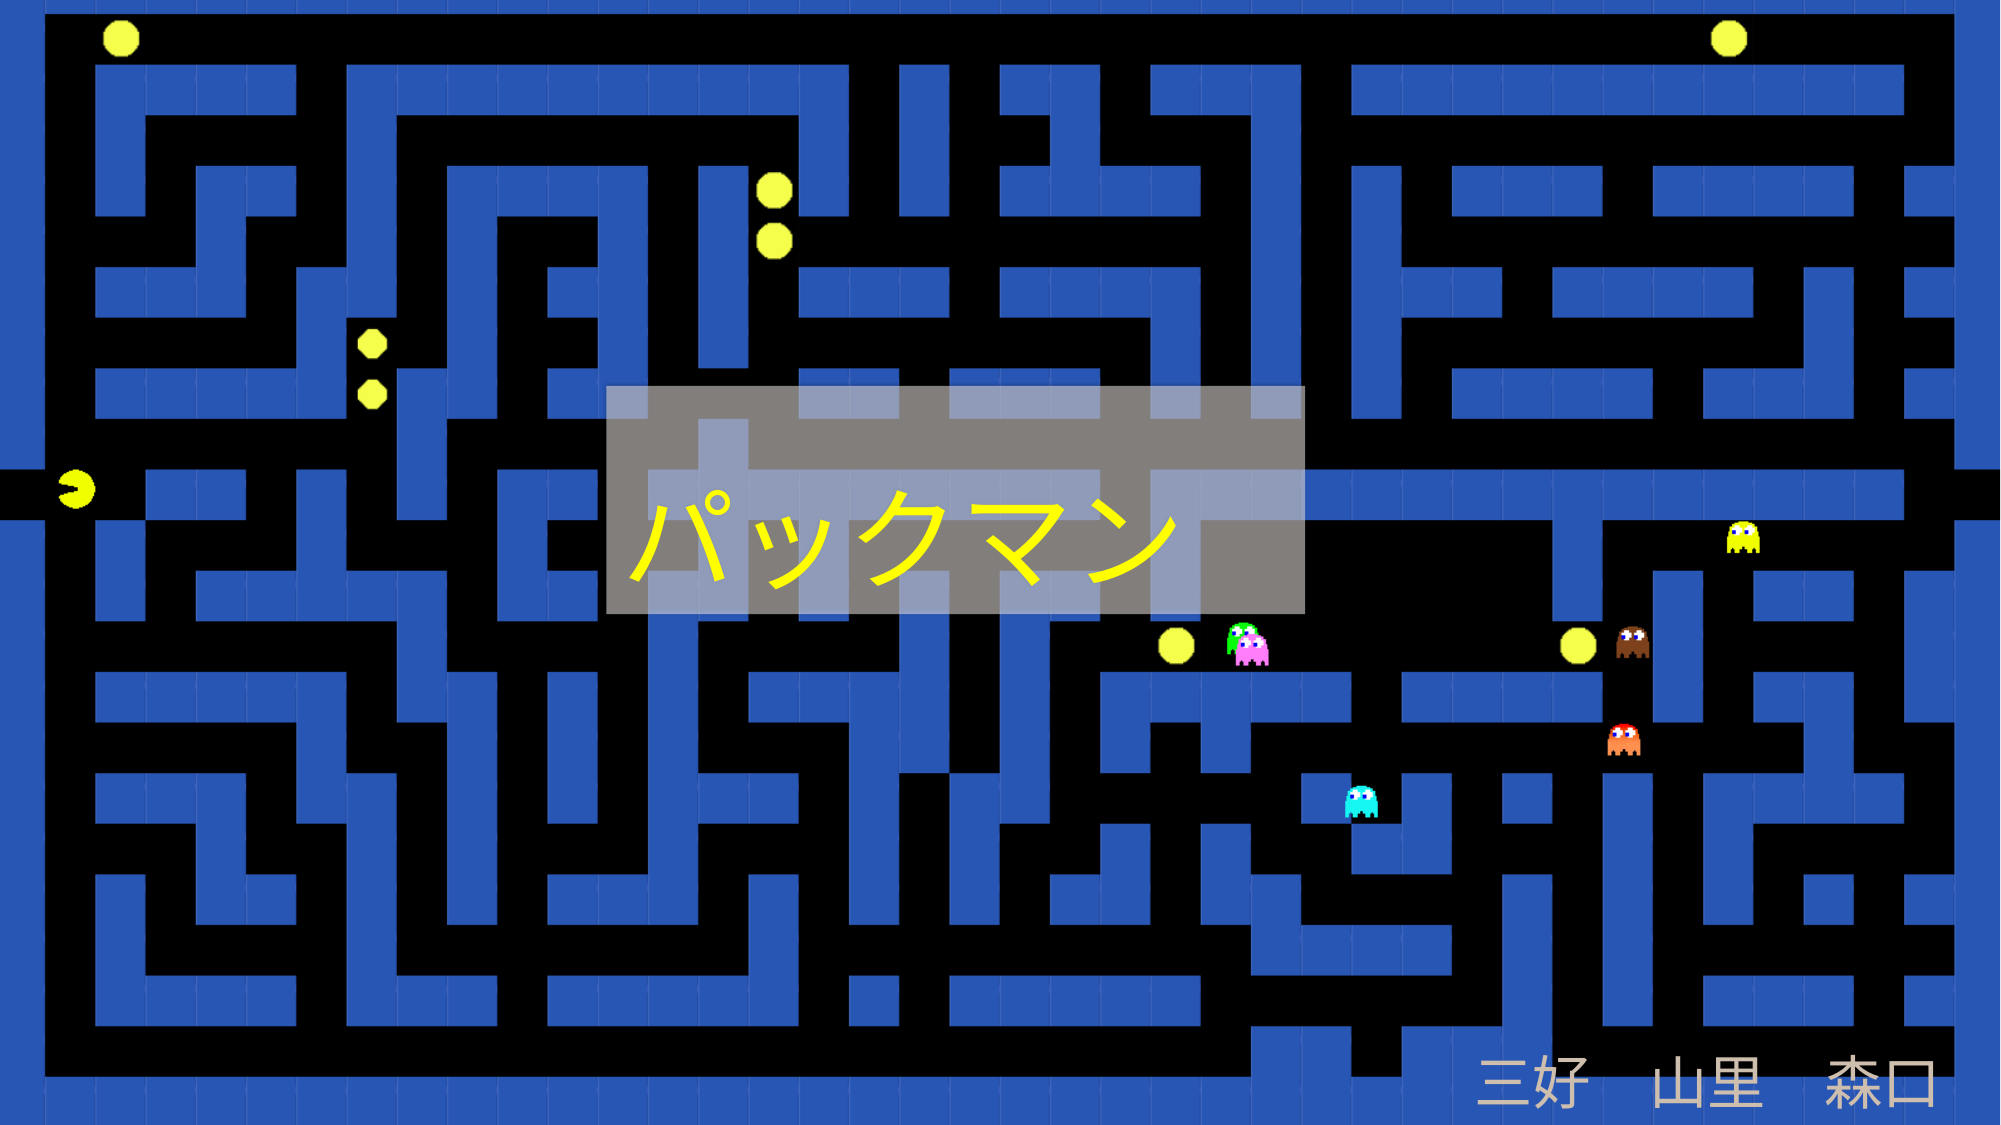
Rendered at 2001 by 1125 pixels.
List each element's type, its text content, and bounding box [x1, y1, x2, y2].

picture [0, 0, 2001, 1125]
title パックマン [606, 385, 1306, 615]
text_box 三好 山里 森口 [1460, 1039, 2000, 1124]
